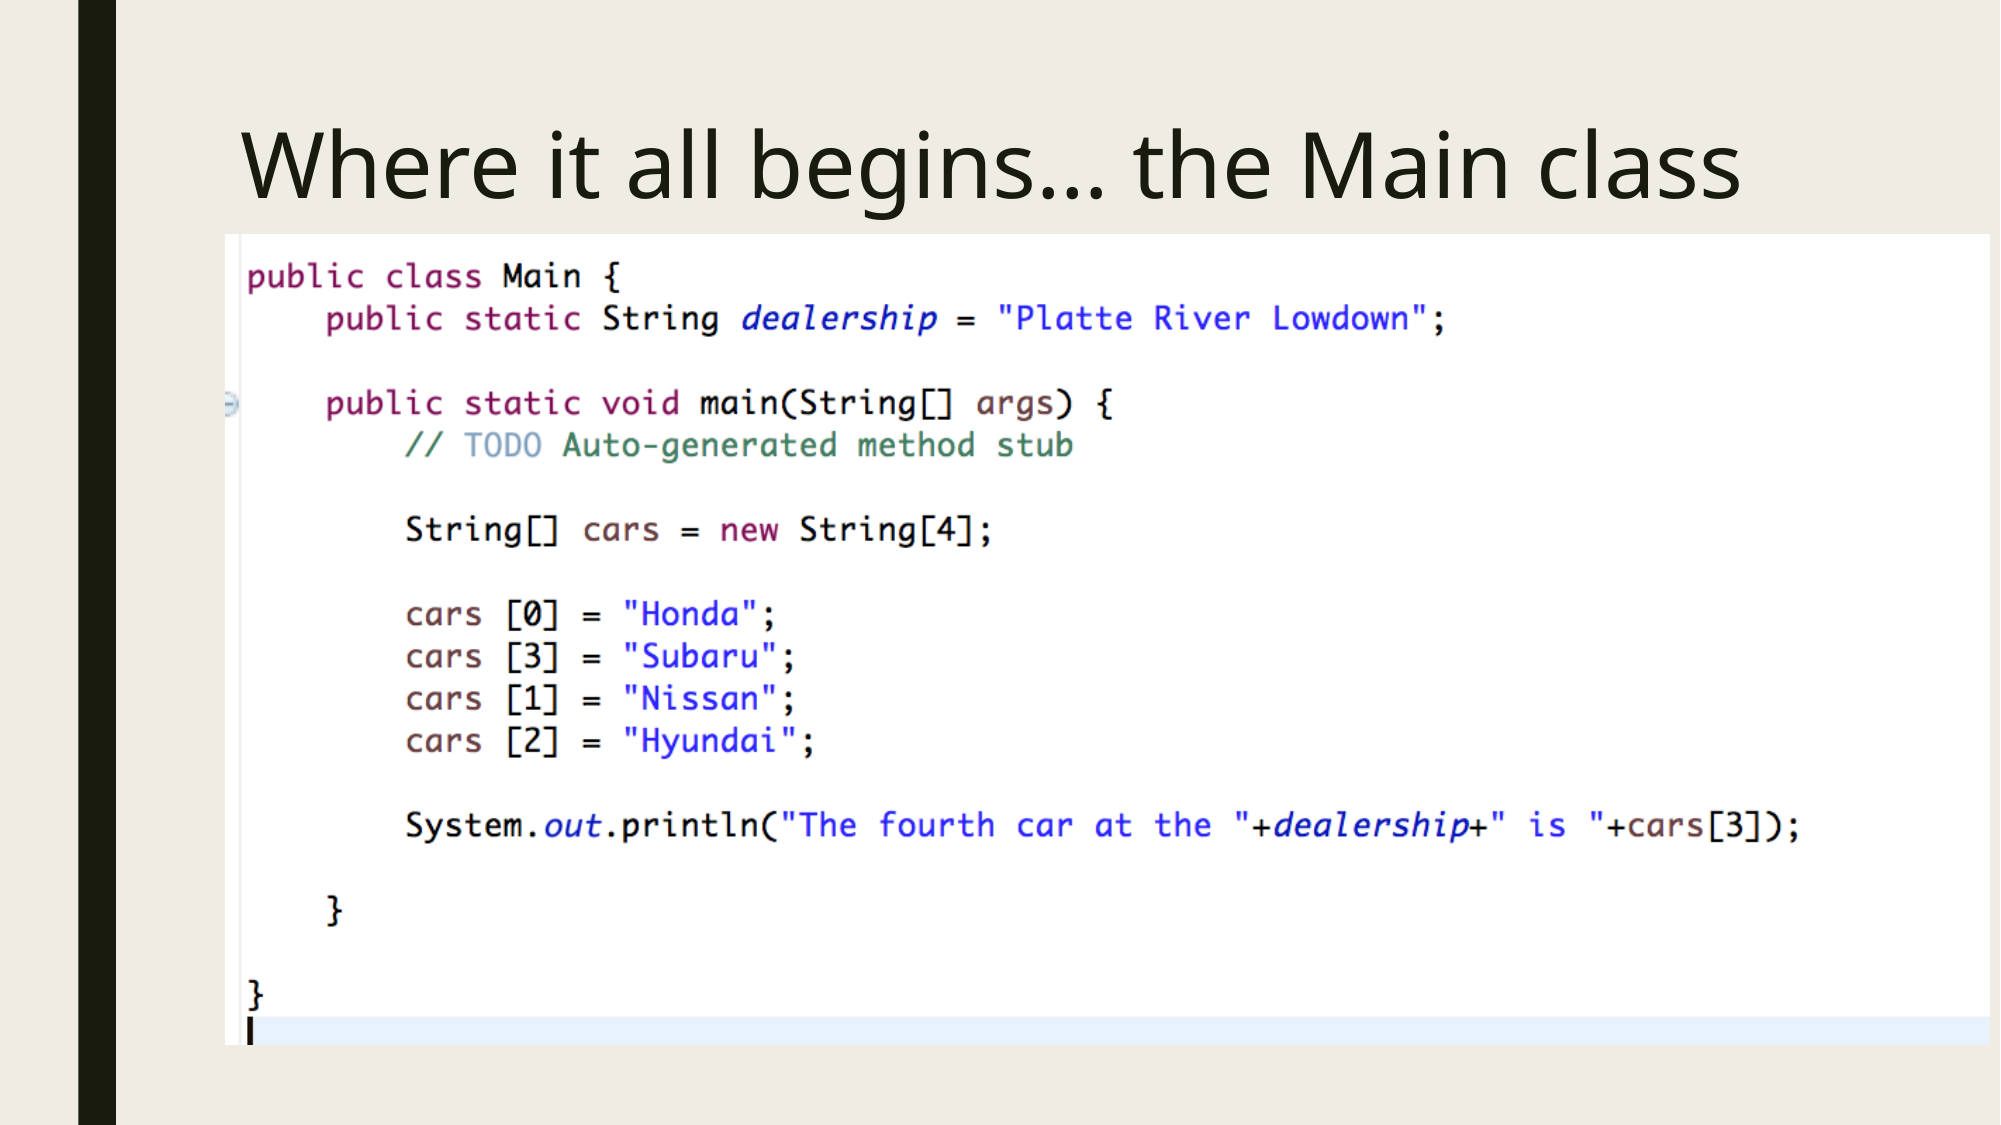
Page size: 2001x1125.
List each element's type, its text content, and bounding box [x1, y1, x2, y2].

picture [224, 234, 1990, 1045]
title Where it all begins… the Main class [225, 112, 1800, 234]
